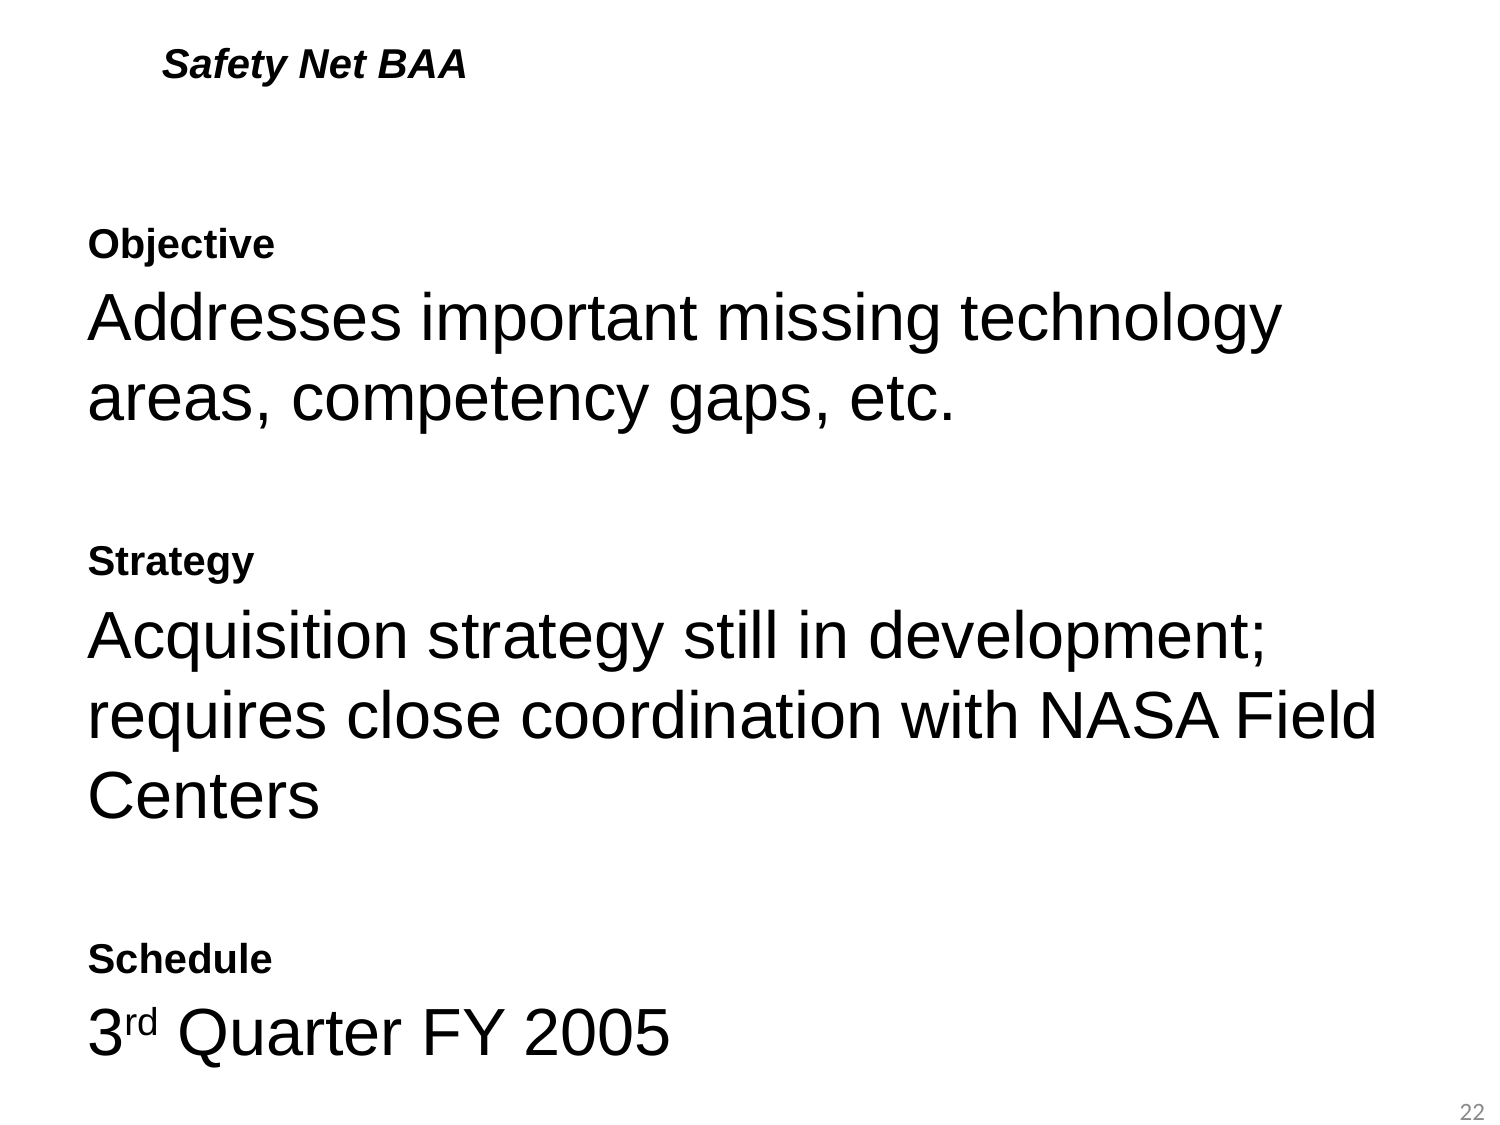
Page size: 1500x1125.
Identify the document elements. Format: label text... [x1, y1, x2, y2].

slide_number 24 [1187, 1088, 1500, 1125]
list Objective Addresses important missing technology areas, competency gaps, etc. Strategy Acquisition strategy still in development; requires close coordination with NASA Field Centers Schedule 3rd Quarter FY 2005 [72, 209, 1450, 1060]
title Safety Net BAA [146, 24, 1353, 100]
